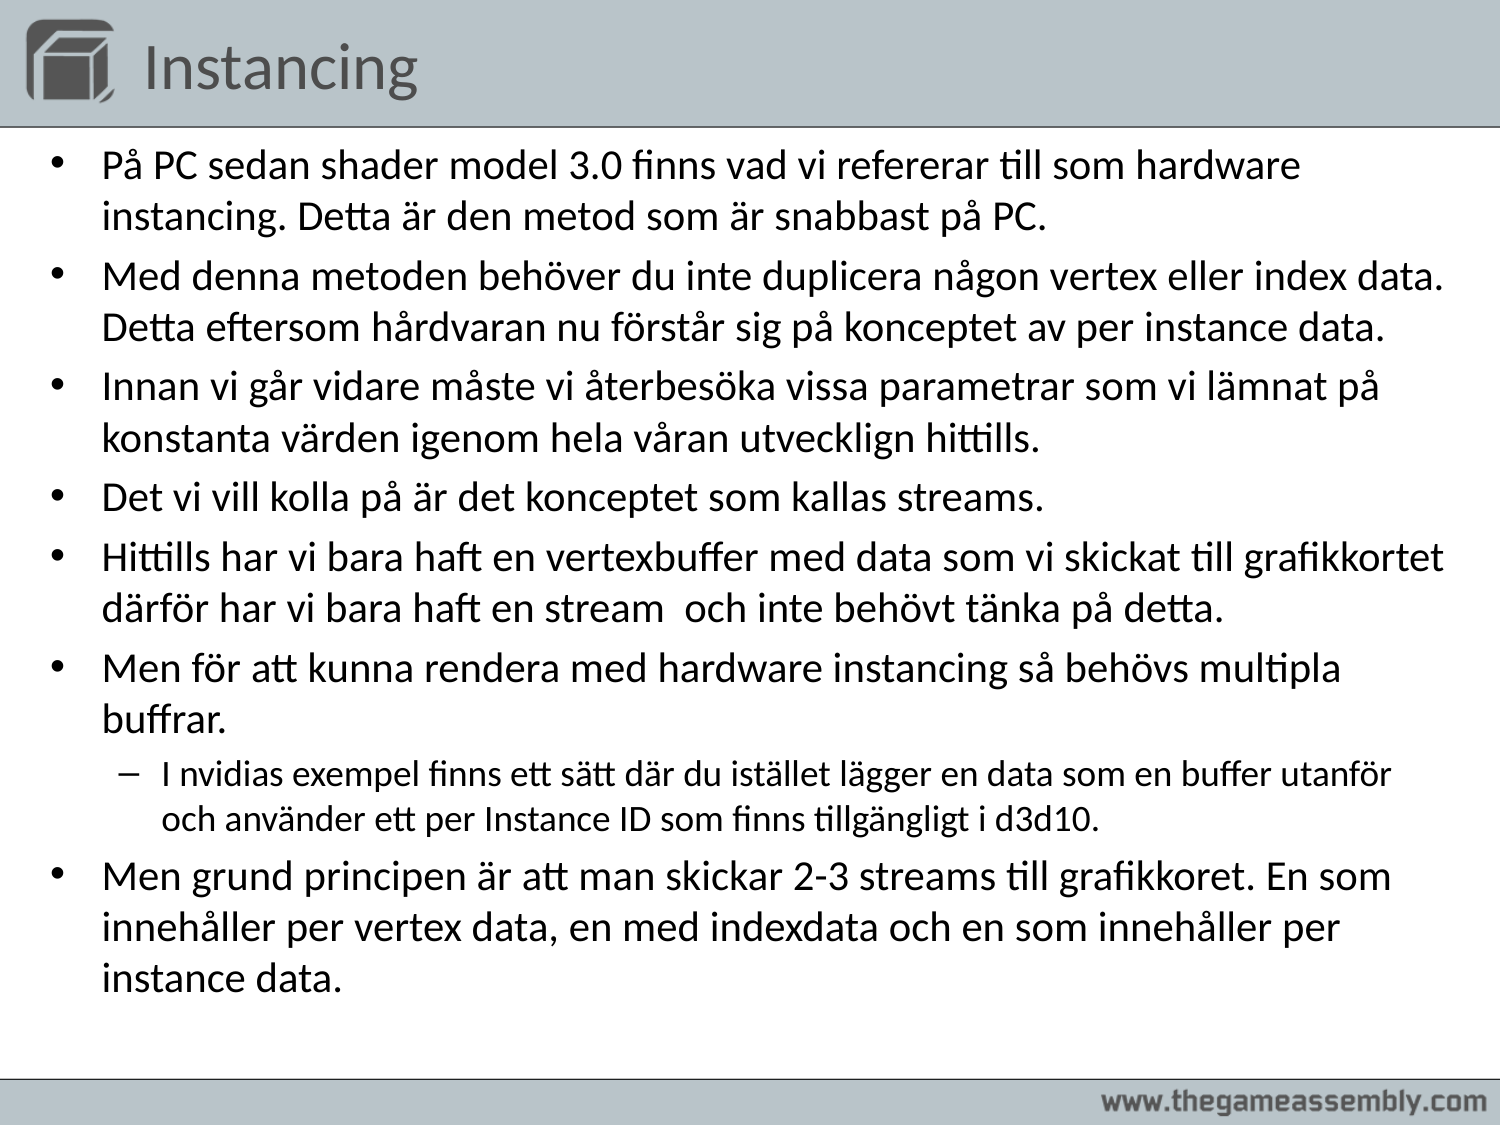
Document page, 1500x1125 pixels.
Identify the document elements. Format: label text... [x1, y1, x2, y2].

list På PC sedan shader model 3.0 finns vad vi refererar till som hardware instancing. Detta är den metod som är snabbast på PC. Med denna metoden behöver du inte duplicera någon vertex eller index data. Detta eftersom hårdvaran nu förstår sig på konceptet av per instance data. Innan vi går vidare måste vi återbesöka vissa parametrar som vi lämnat på konstanta värden igenom hela våran utvecklign hittills. Det vi vill kolla på är det konceptet som kallas streams. Hittills har vi bara haft en vertexbuffer med data som vi skickat till grafikkortet därför har vi bara haft en stream och inte behövt tänka på detta. Men för att kunna rendera med hardware instancing så behövs multipla buffrar. I nvidias exempel finns ett sätt där du istället lägger en data som en buffer utanför och använder ett per Instance ID som finns tillgängligt i d3d10. Men grund principen är att man skickar 2-3 streams till grafikkoret. En som innehåller per vertex data, en med indexdata och en som innehåller per instance data. [35, 128, 1465, 1079]
title Instancing [128, 0, 1500, 126]
picture [0, 0, 1500, 1125]
